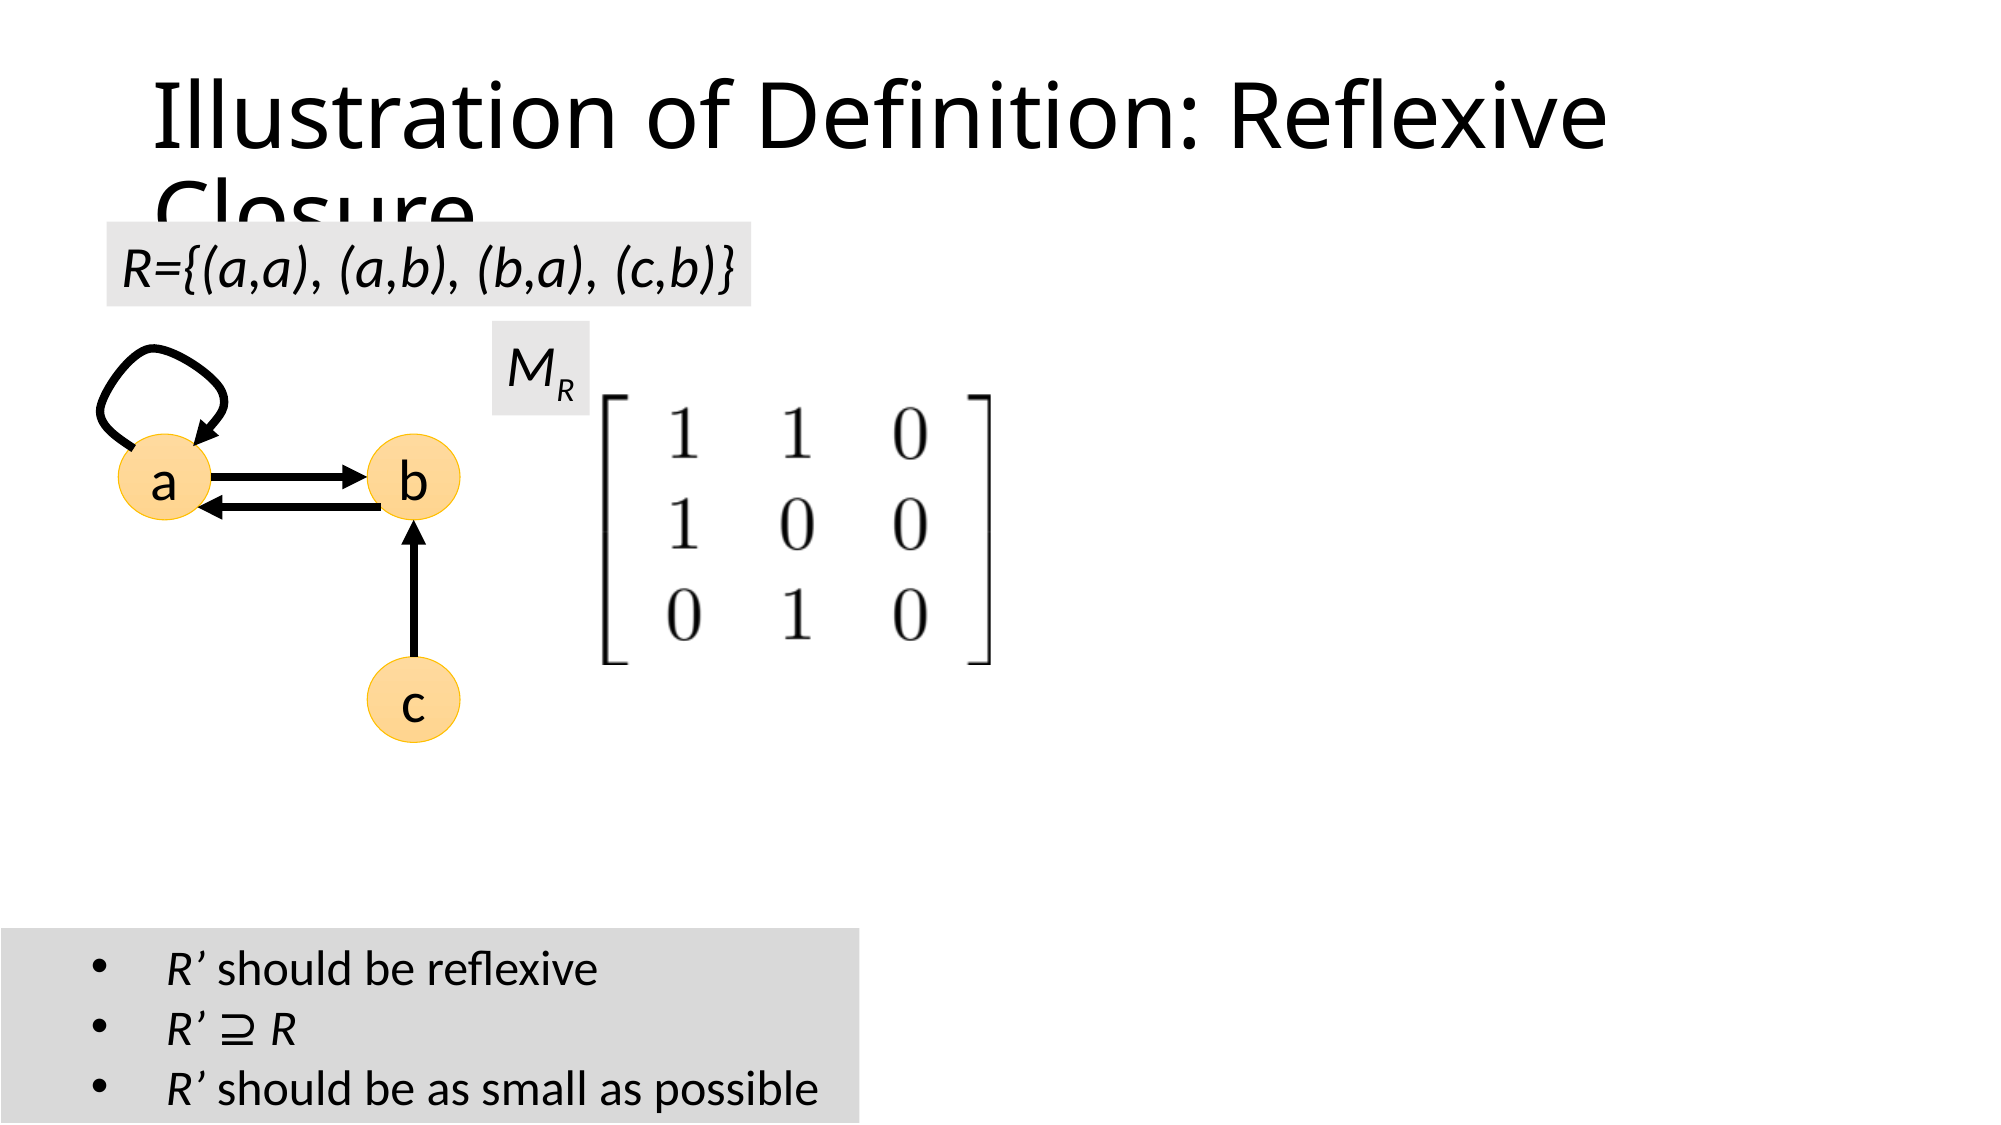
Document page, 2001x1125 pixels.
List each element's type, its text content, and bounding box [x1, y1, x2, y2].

picture [601, 393, 991, 665]
text_box [99, 347, 225, 450]
text_box b [366, 433, 461, 521]
text_box a [117, 445, 212, 521]
title Illustration of Definition: Reflexive Closure [137, 59, 1863, 278]
text_box R’ should be reflexive R’ ⊇ R R’ should be as small as possible [1, 928, 860, 1123]
text_box MR [492, 320, 590, 416]
text_box R={(a,a), (a,b), (b,a), (c,b)} [106, 221, 752, 307]
text_box c [366, 656, 461, 743]
